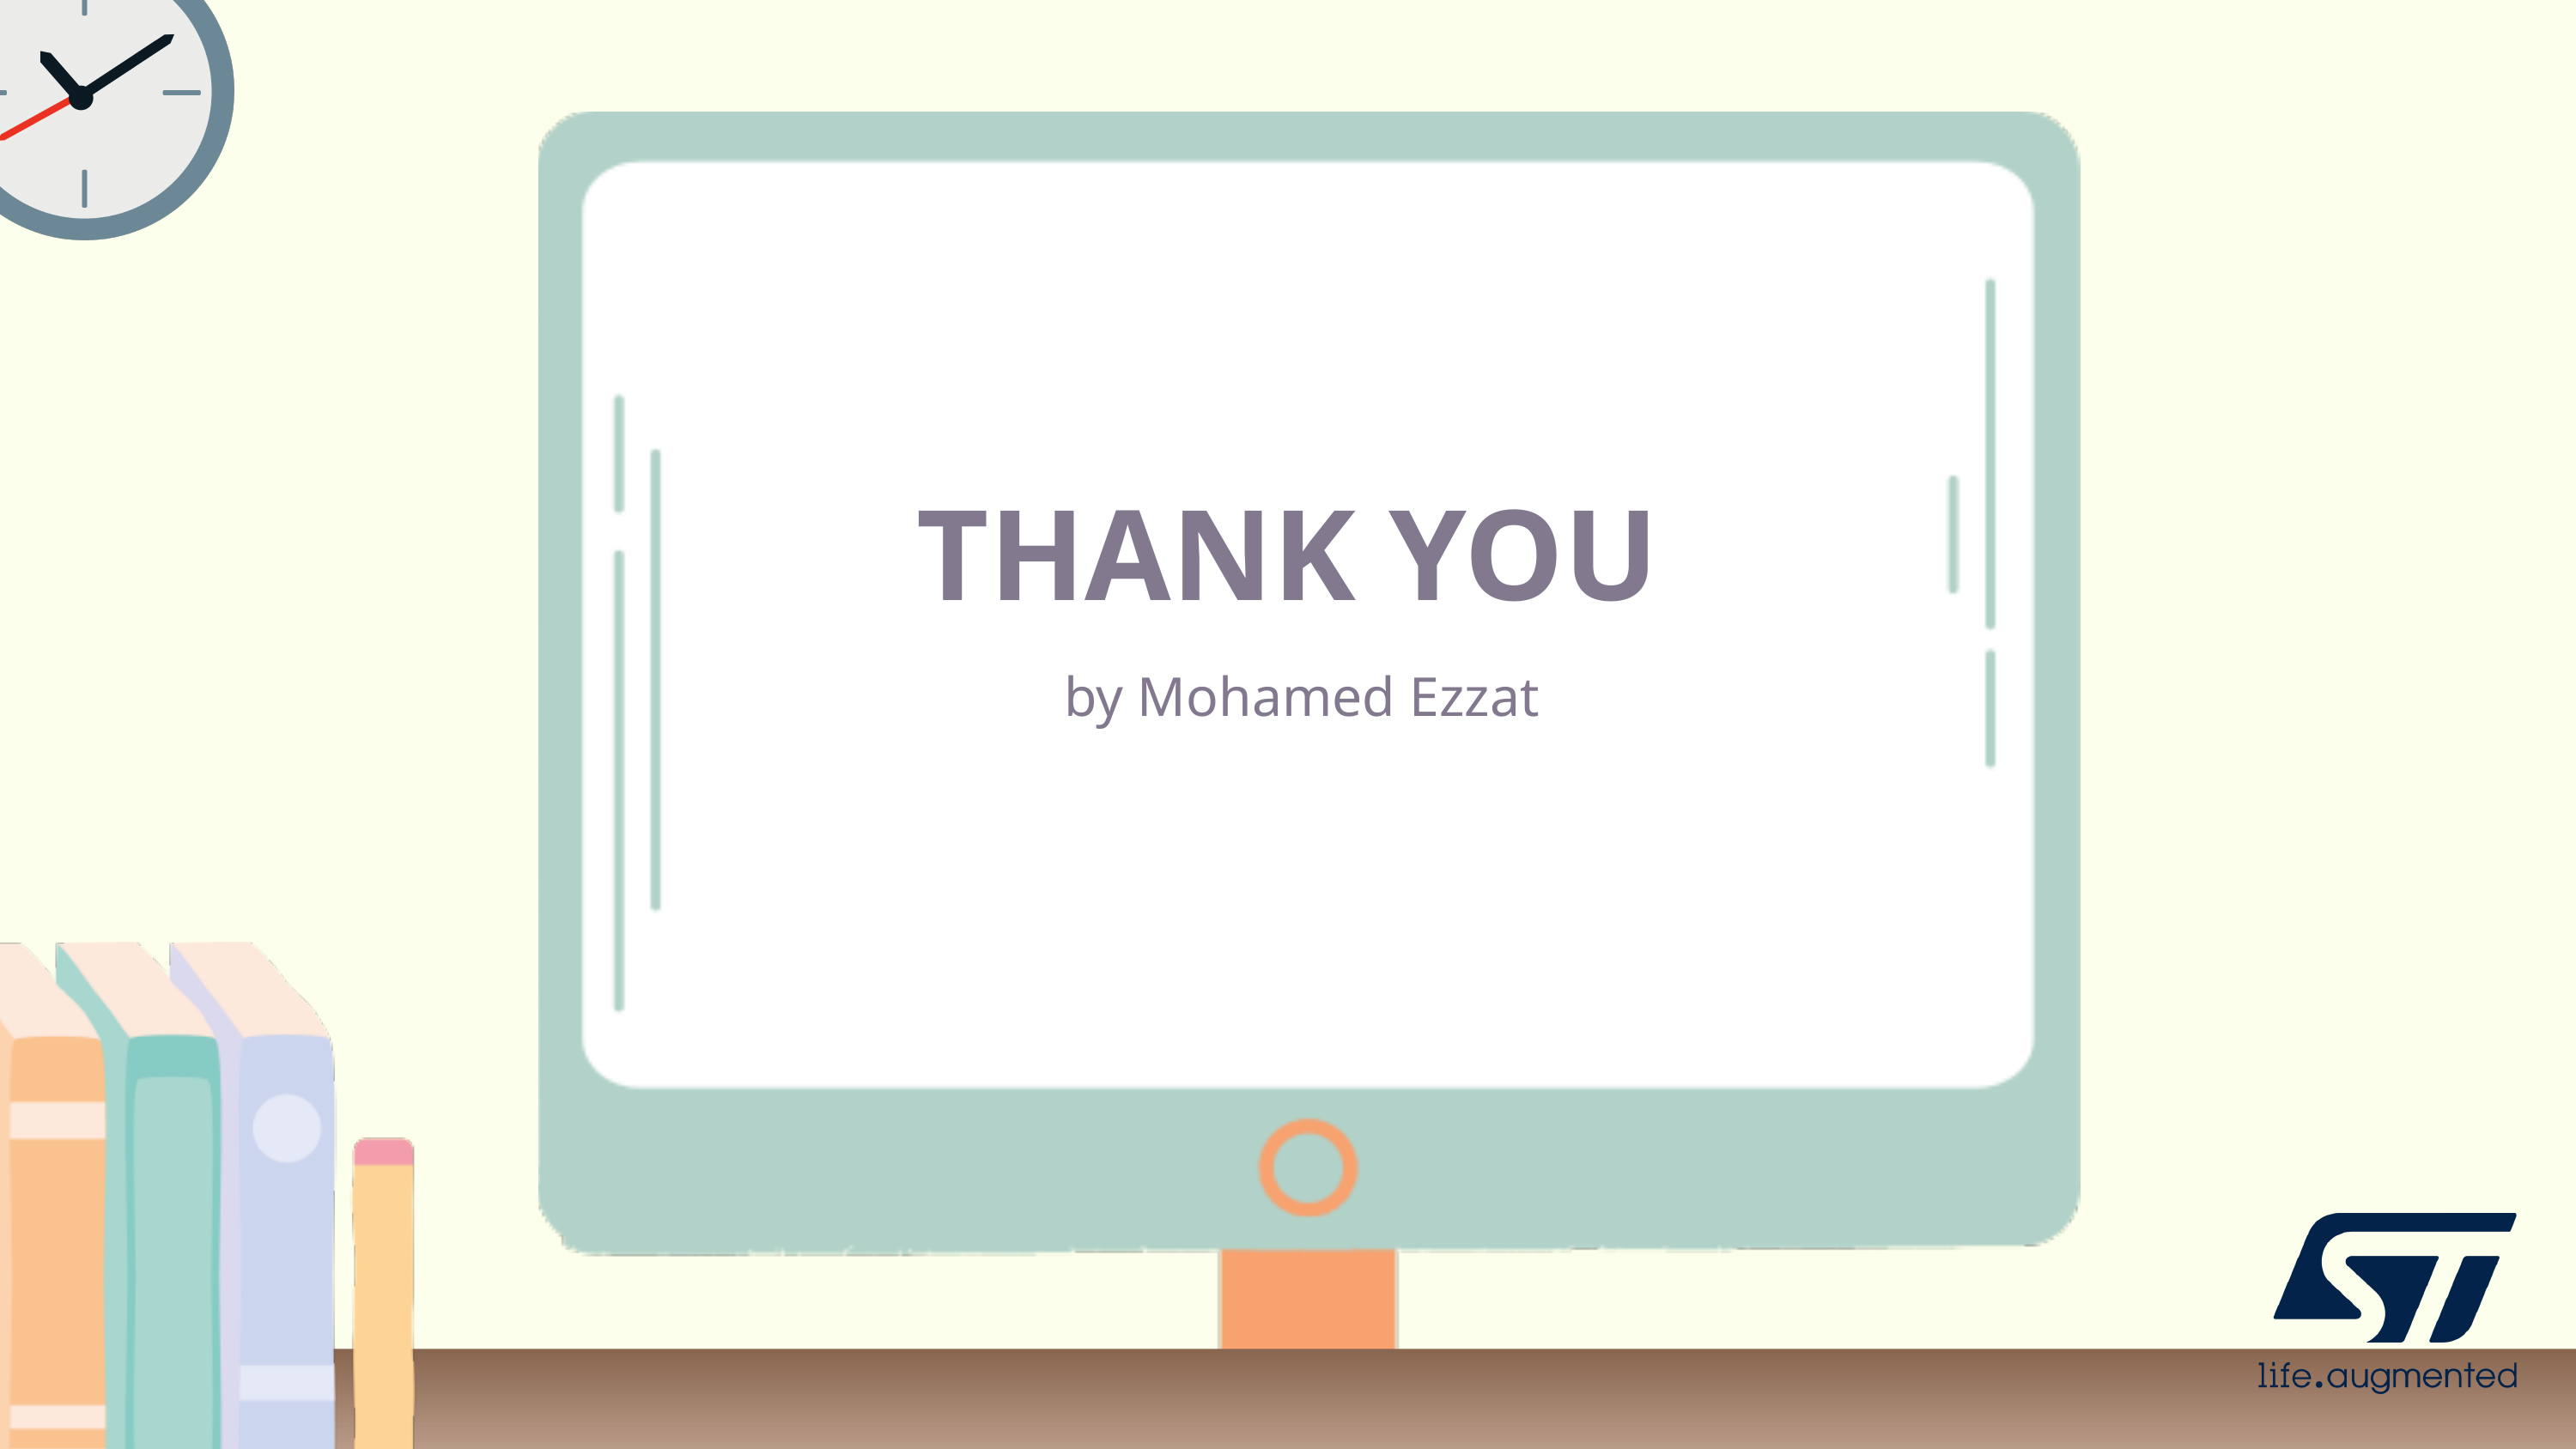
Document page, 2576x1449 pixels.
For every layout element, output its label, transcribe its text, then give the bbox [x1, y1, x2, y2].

text_box THANK YOU [677, 450, 1899, 626]
text_box [0, 0, 234, 241]
text_box by Mohamed Ezzat [667, 652, 1937, 727]
text_box [0, 942, 418, 1345]
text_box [0, 1349, 2576, 1449]
text_box [538, 112, 2081, 1345]
text_box [2258, 1213, 2517, 1345]
